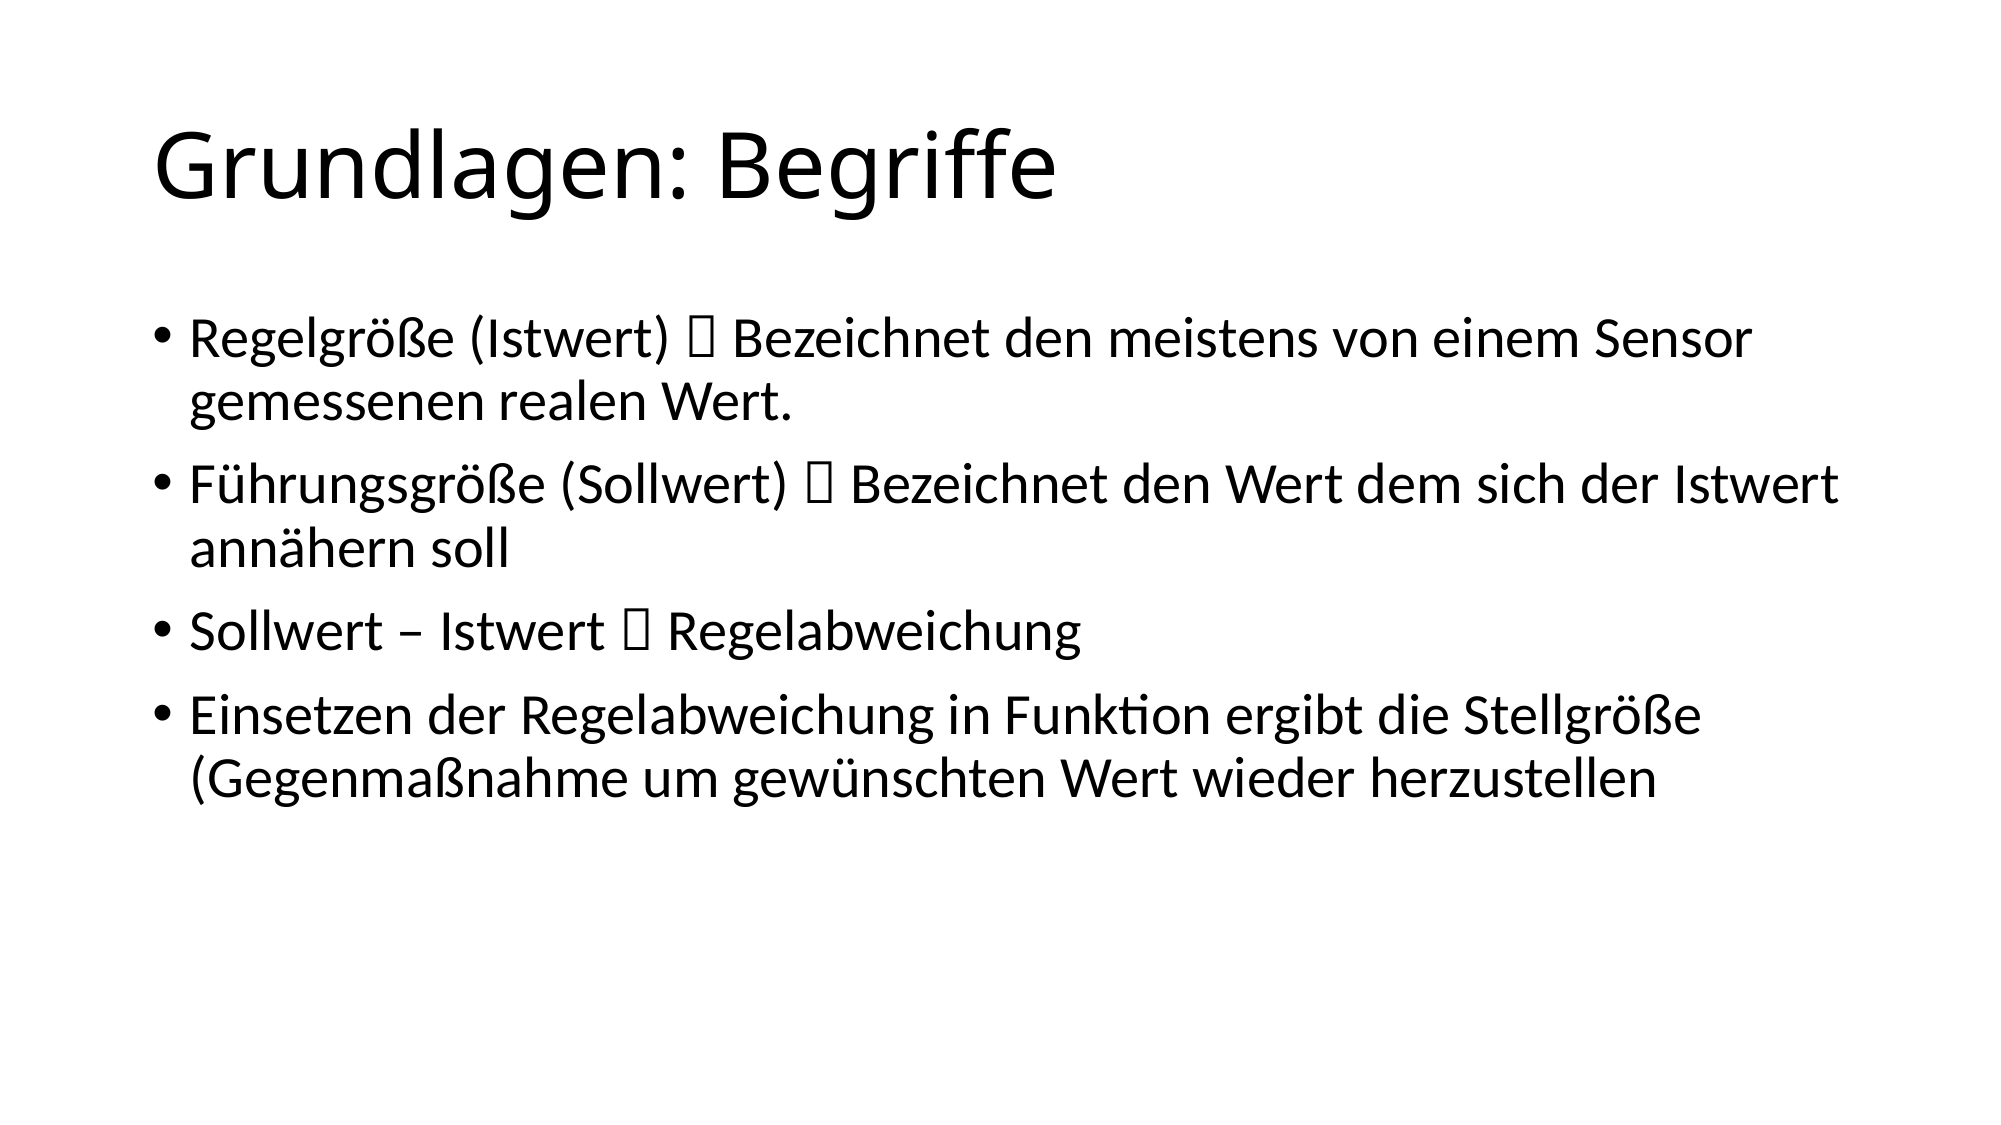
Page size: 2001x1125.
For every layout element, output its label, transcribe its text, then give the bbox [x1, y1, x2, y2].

title Grundlagen: Begriffe [137, 59, 1863, 278]
list Regelgröße (Istwert)  Bezeichnet den meistens von einem Sensor gemessenen realen Wert. Führungsgröße (Sollwert)  Bezeichnet den Wert dem sich der Istwert annähern soll Sollwert – Istwert  Regelabweichung Einsetzen der Regelabweichung in Funktion ergibt die Stellgröße (Gegenmaßnahme um gewünschten Wert wieder herzustellen [137, 299, 1863, 1014]
